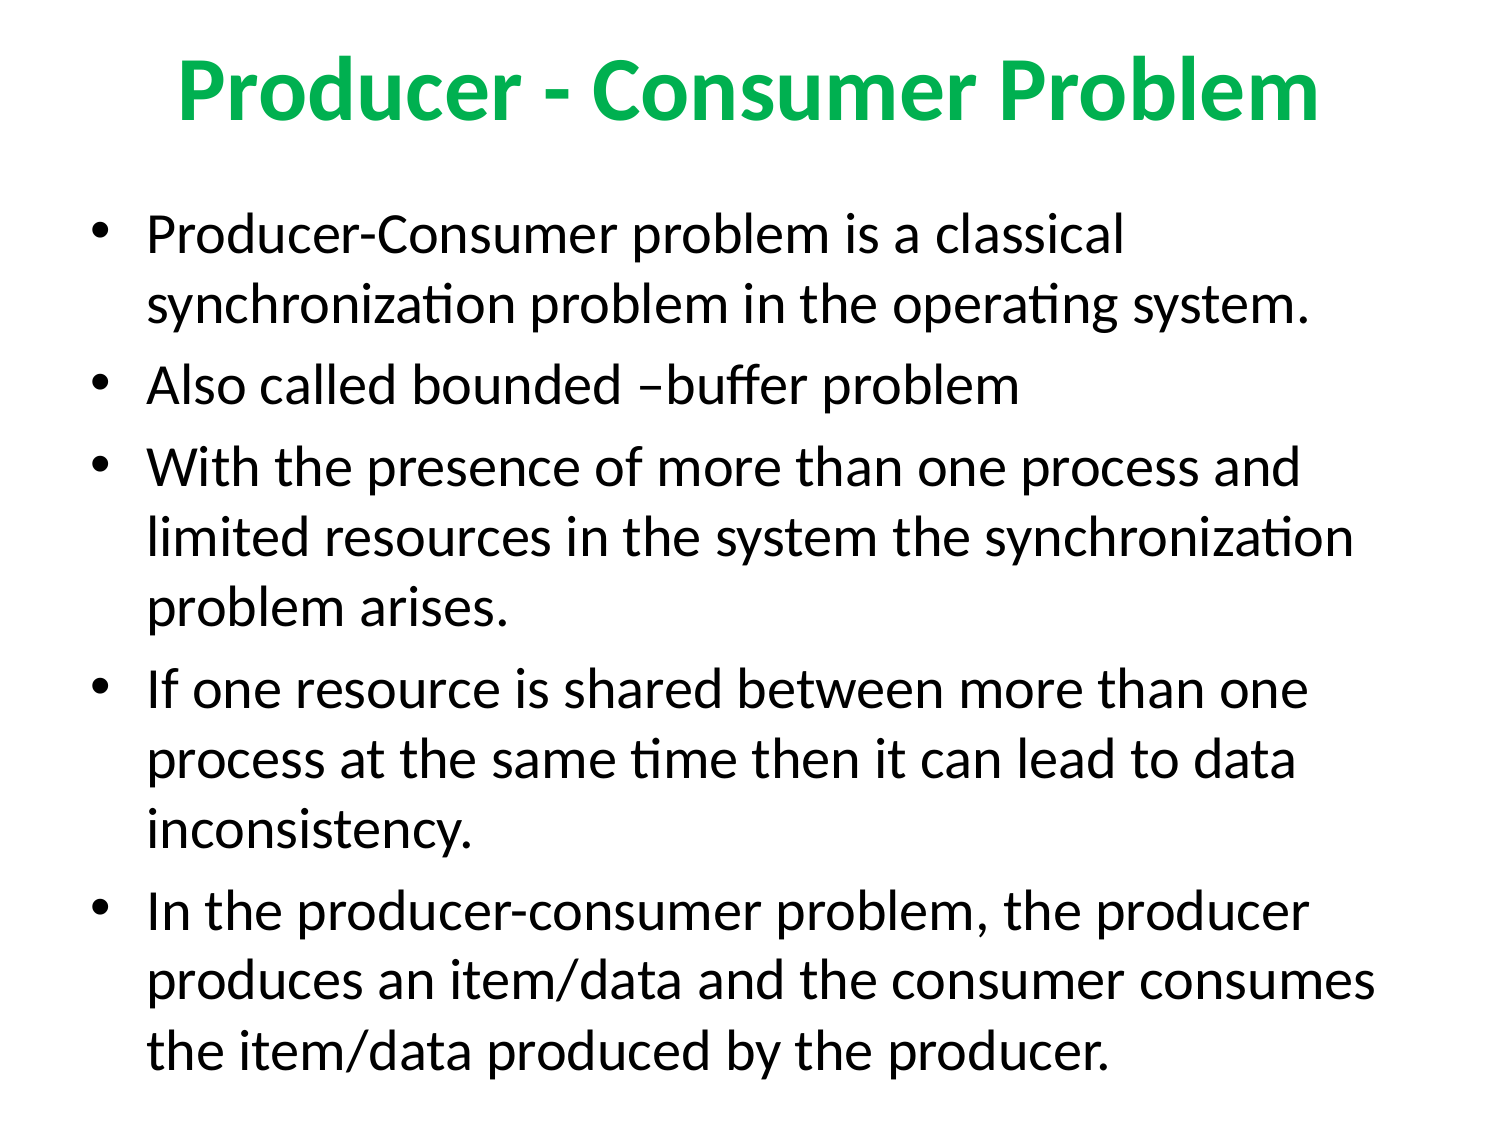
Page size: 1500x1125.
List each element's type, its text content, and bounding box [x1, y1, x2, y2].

title Producer - Consumer Problem [75, 45, 1425, 187]
list Producer-Consumer problem is a classical synchronization problem in the operating system. Also called bounded –buffer problem With the presence of more than one process and limited resources in the system the synchronization problem arises. If one resource is shared between more than one process at the same time then it can lead to data inconsistency. In the producer-consumer problem, the producer produces an item/data and the consumer consumes the item/data produced by the producer. [75, 187, 1425, 1088]
